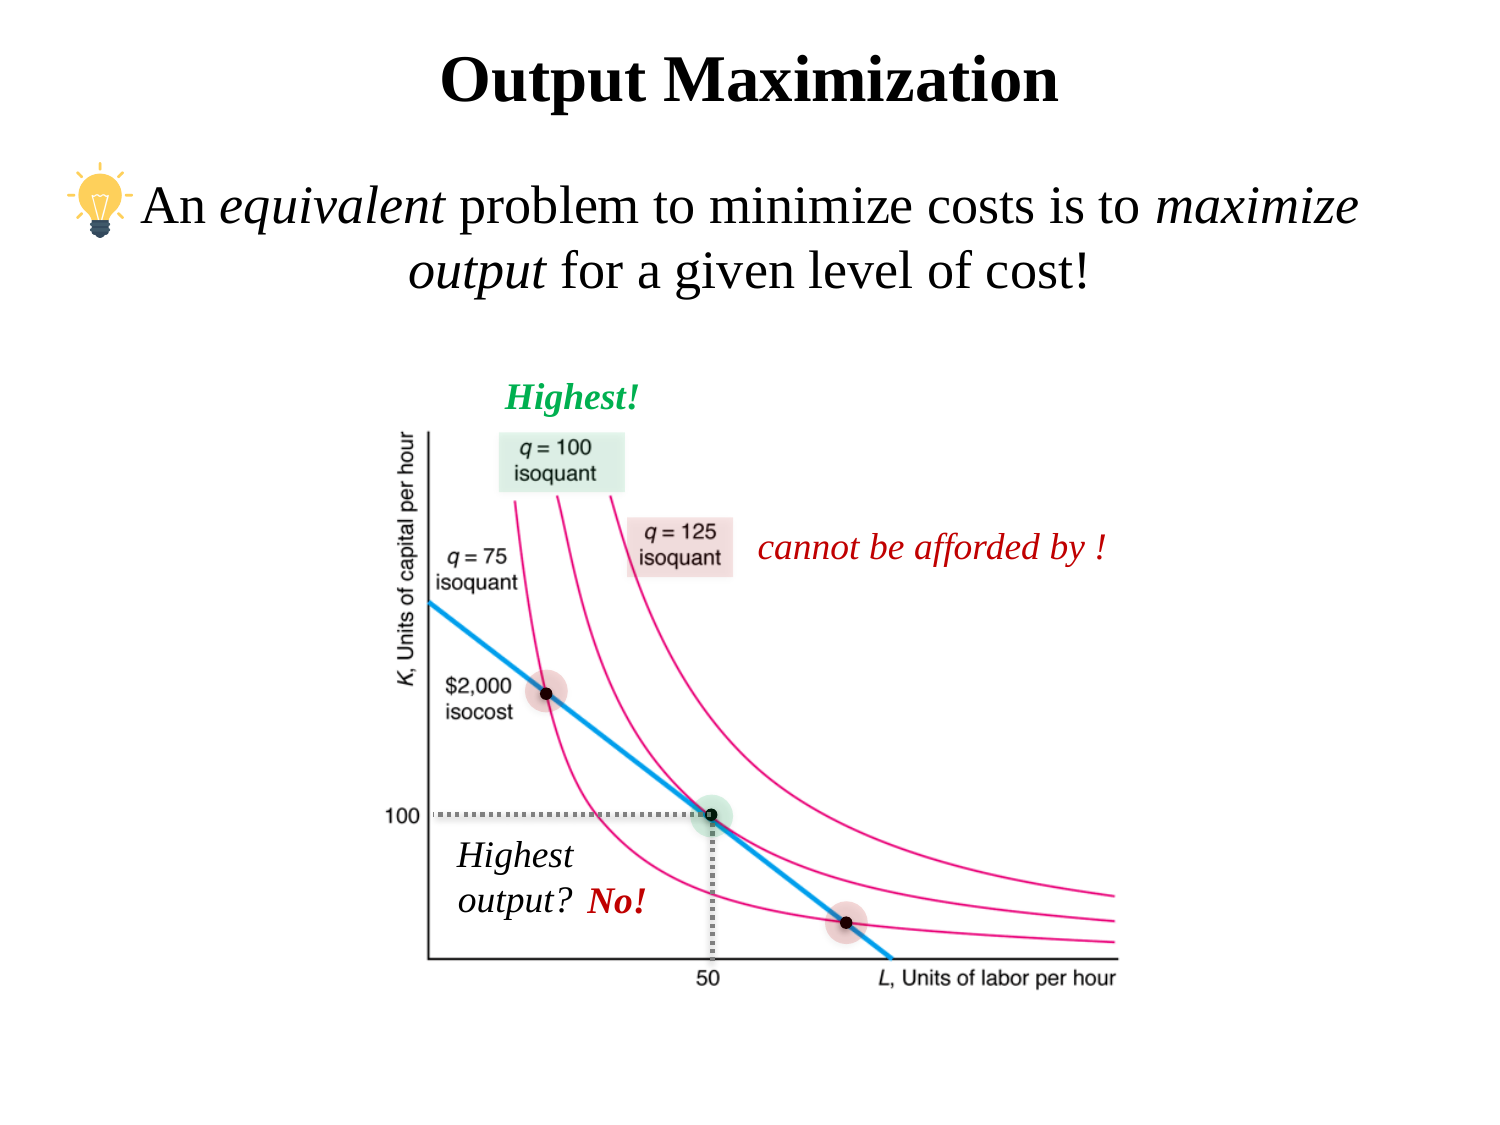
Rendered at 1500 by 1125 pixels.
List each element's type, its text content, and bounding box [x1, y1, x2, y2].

text_box Highest! [482, 364, 663, 396]
picture [363, 399, 1151, 998]
text_box An equivalent problem to minimize costs is to maximize output for a given level of cost! [106, 162, 1394, 308]
picture [62, 162, 138, 238]
title Output Maximization [49, 0, 1451, 151]
